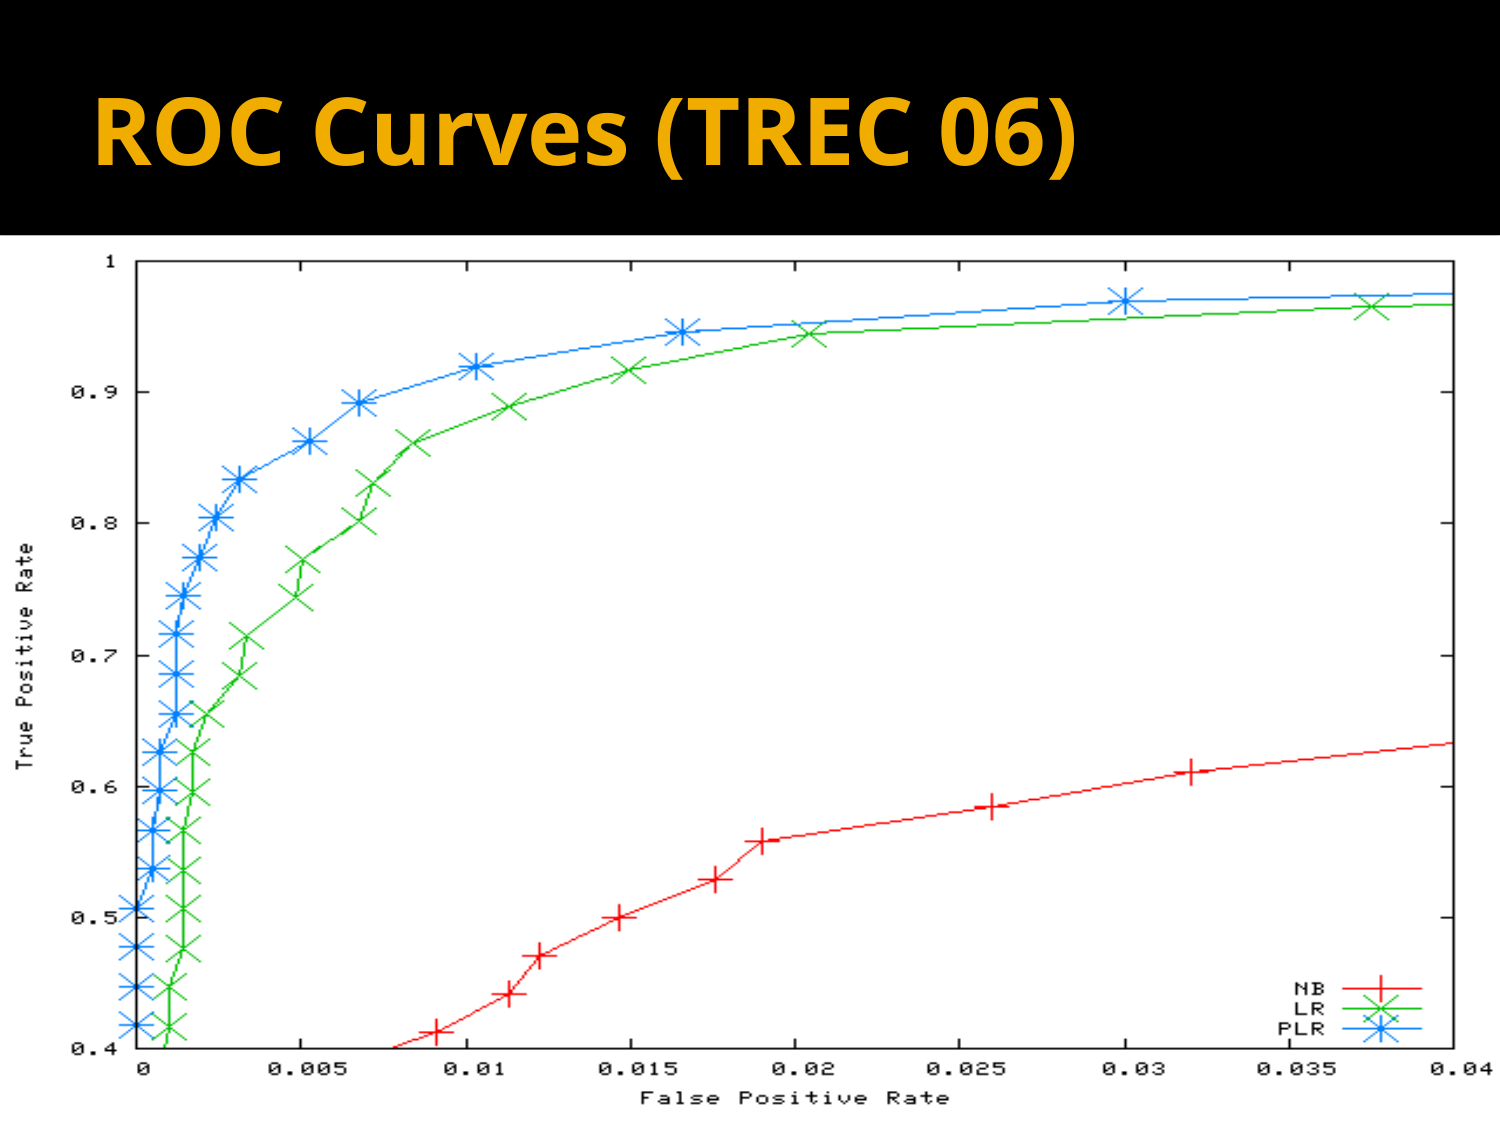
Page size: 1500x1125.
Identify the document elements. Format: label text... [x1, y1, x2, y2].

title ROC Curves (TREC 06) [75, 25, 1425, 231]
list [0, 237, 1500, 1110]
